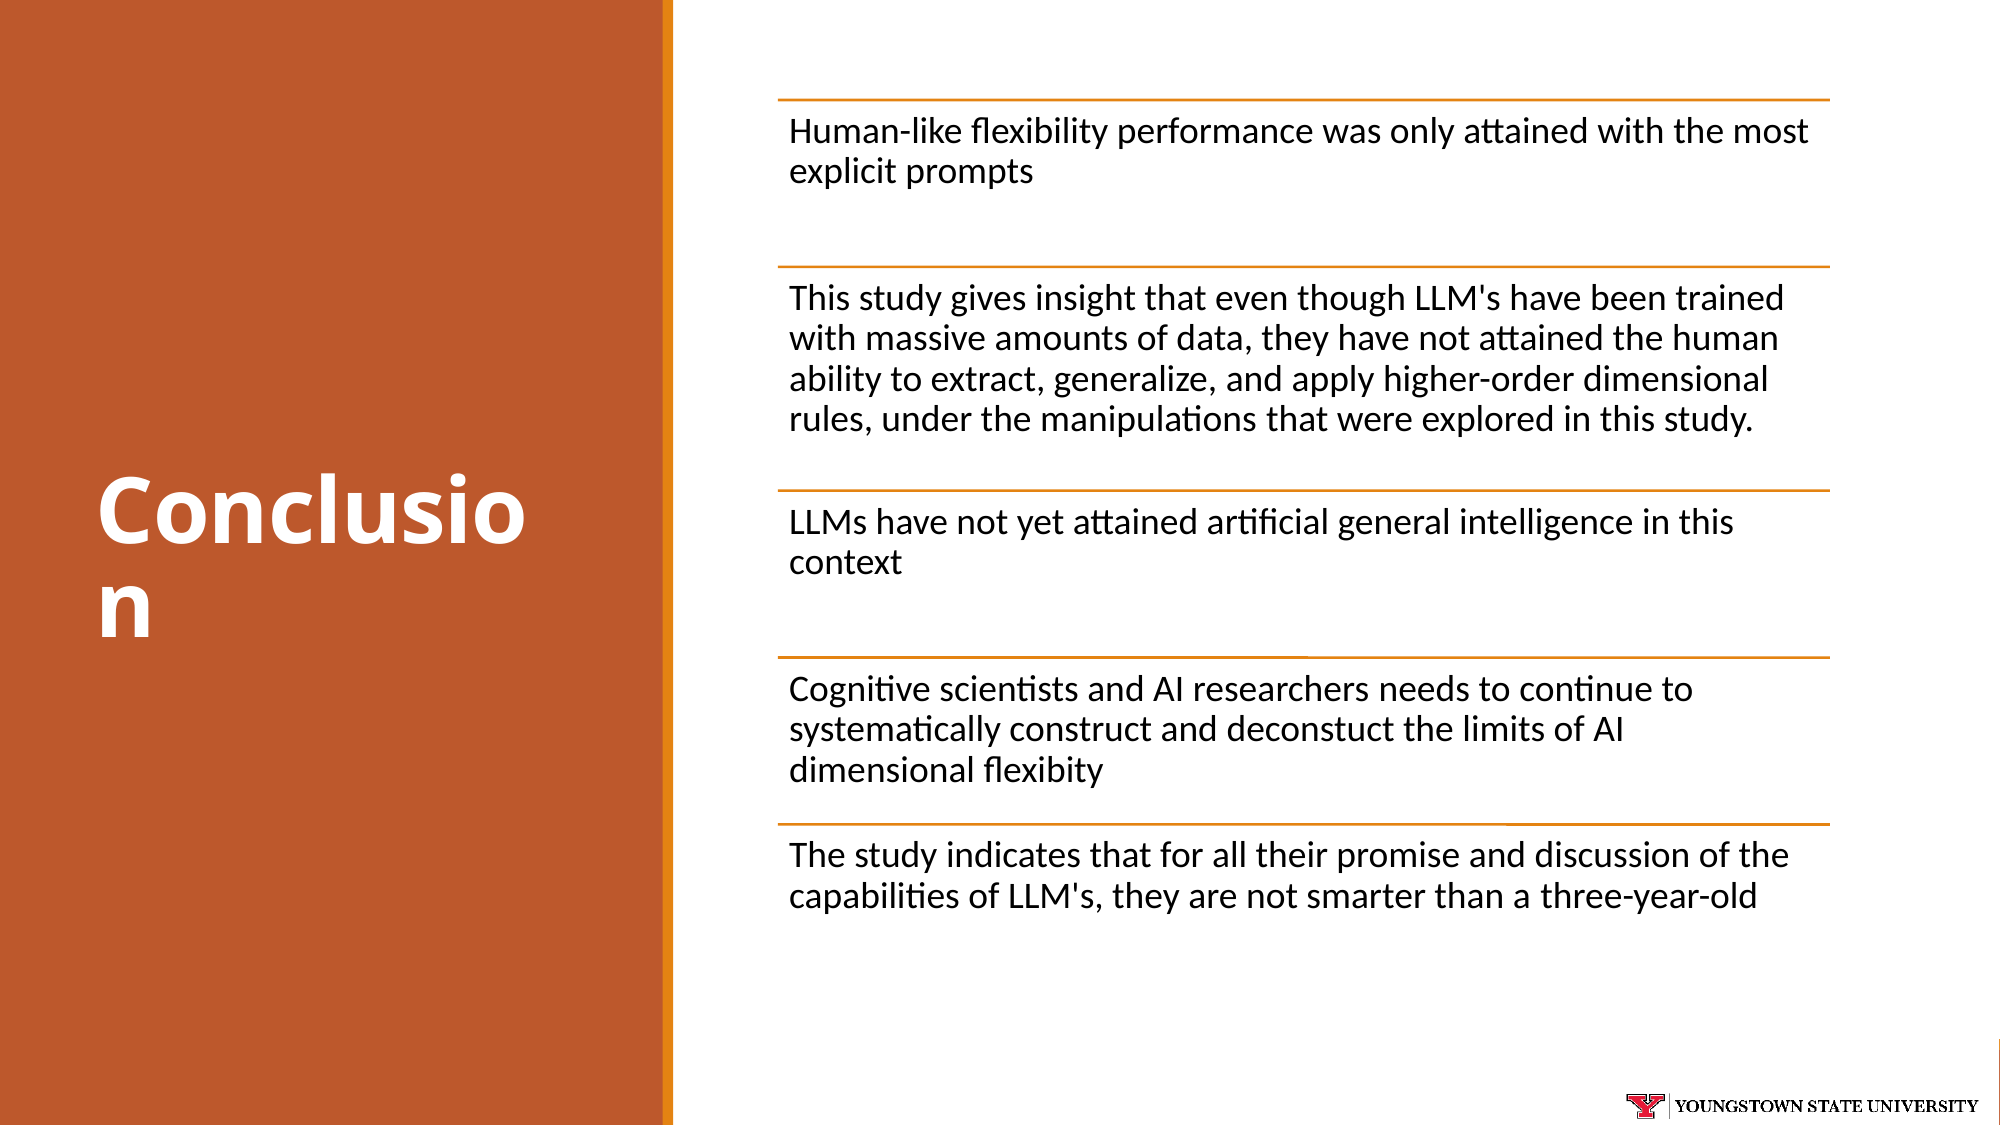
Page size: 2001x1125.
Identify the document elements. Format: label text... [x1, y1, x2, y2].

text_box [0, 0, 661, 1125]
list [777, 98, 1831, 1027]
picture [1619, 1088, 1986, 1125]
text_box [674, 0, 2000, 1125]
title Conclusion [80, 99, 602, 1026]
text_box [661, 0, 674, 1125]
